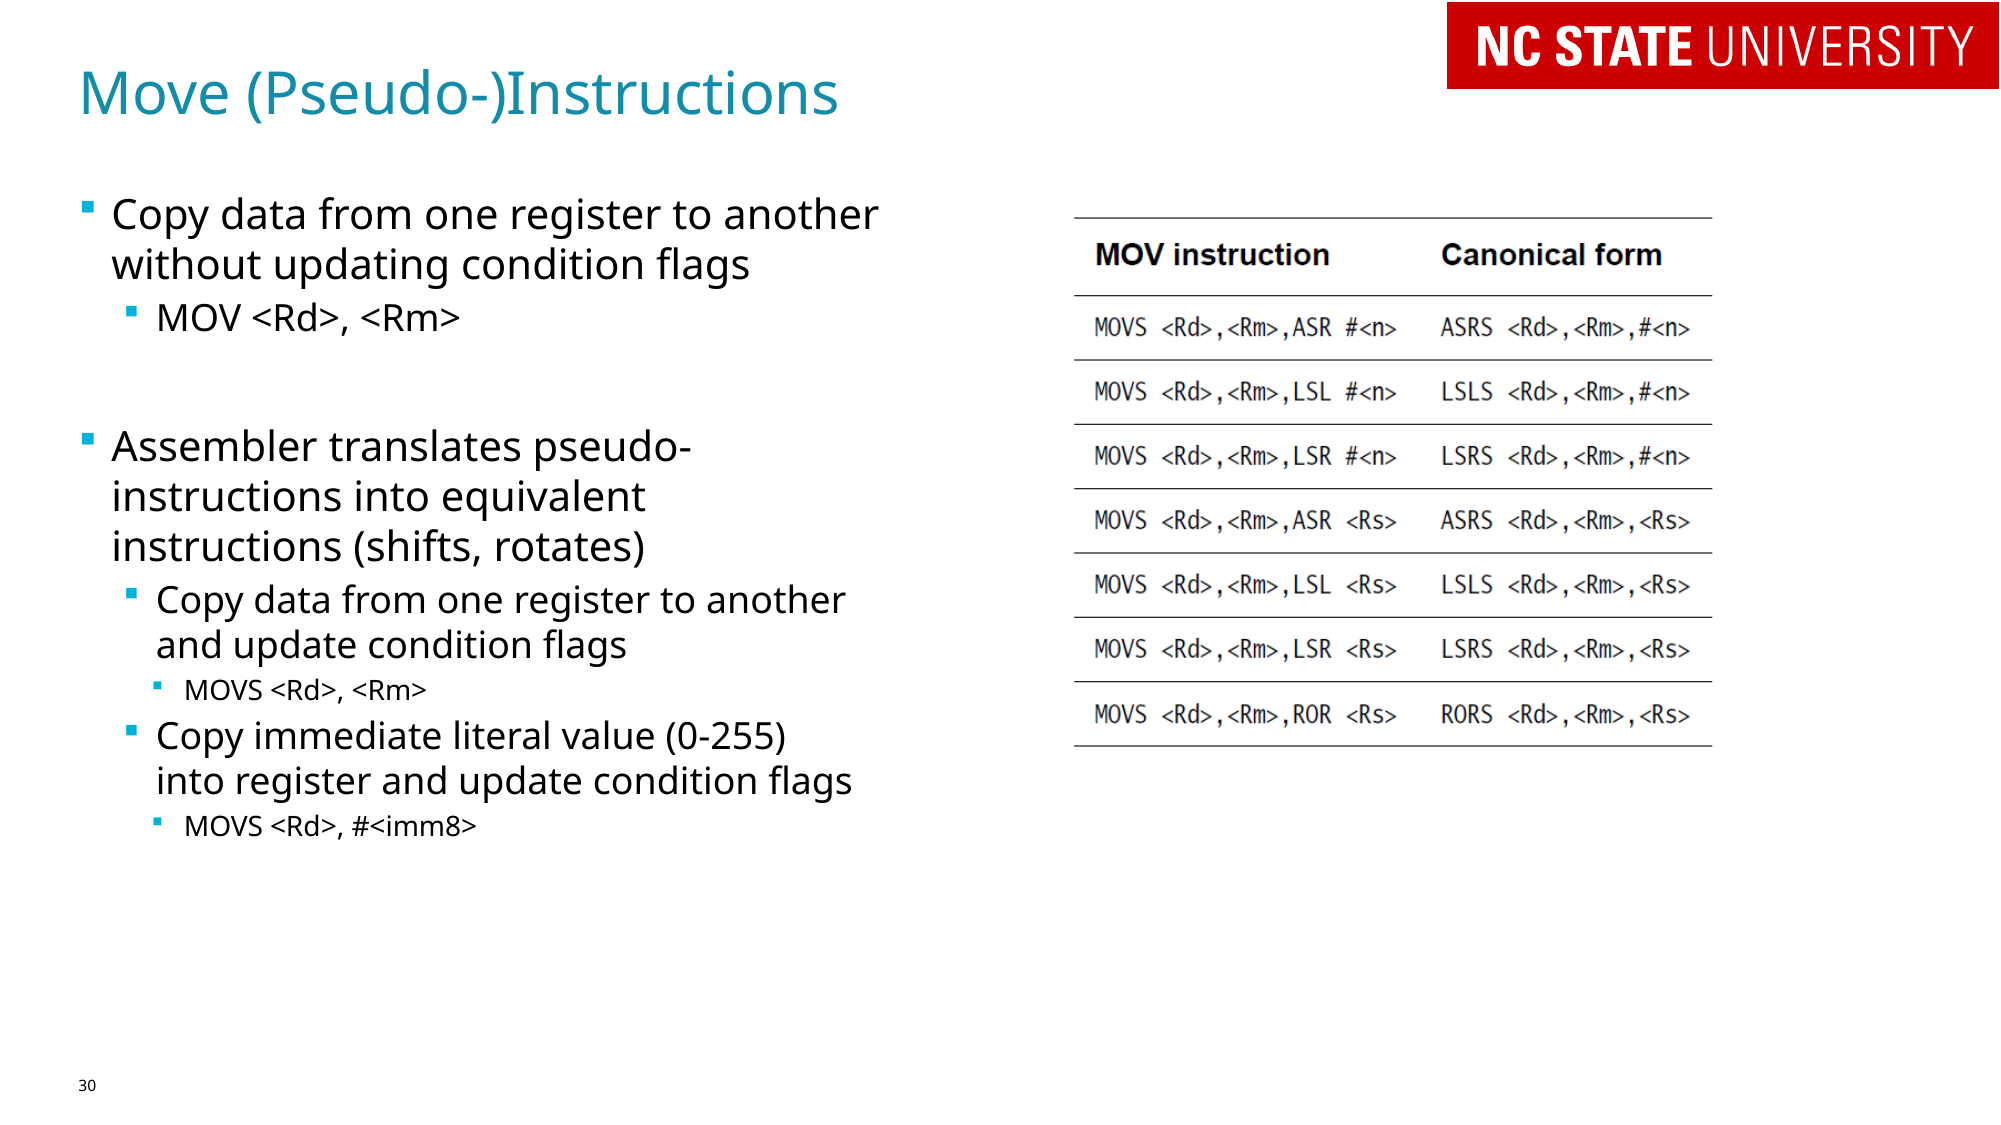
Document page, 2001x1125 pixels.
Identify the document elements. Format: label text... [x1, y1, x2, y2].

picture [1447, 2, 1999, 89]
list Copy data from one register to another without updating condition flags MOV <Rd>, <Rm> Assembler translates pseudo- instructions into equivalent instructions (shifts, rotates) Copy data from one register to another and update condition flags MOVS <Rd>, <Rm> Copy immediate literal value (0-255) into register and update condition flags MOVS <Rd>, #<imm8> [78, 187, 1038, 1125]
picture [1062, 212, 1719, 762]
title Move (Pseudo-)Instructions [78, 55, 1910, 150]
